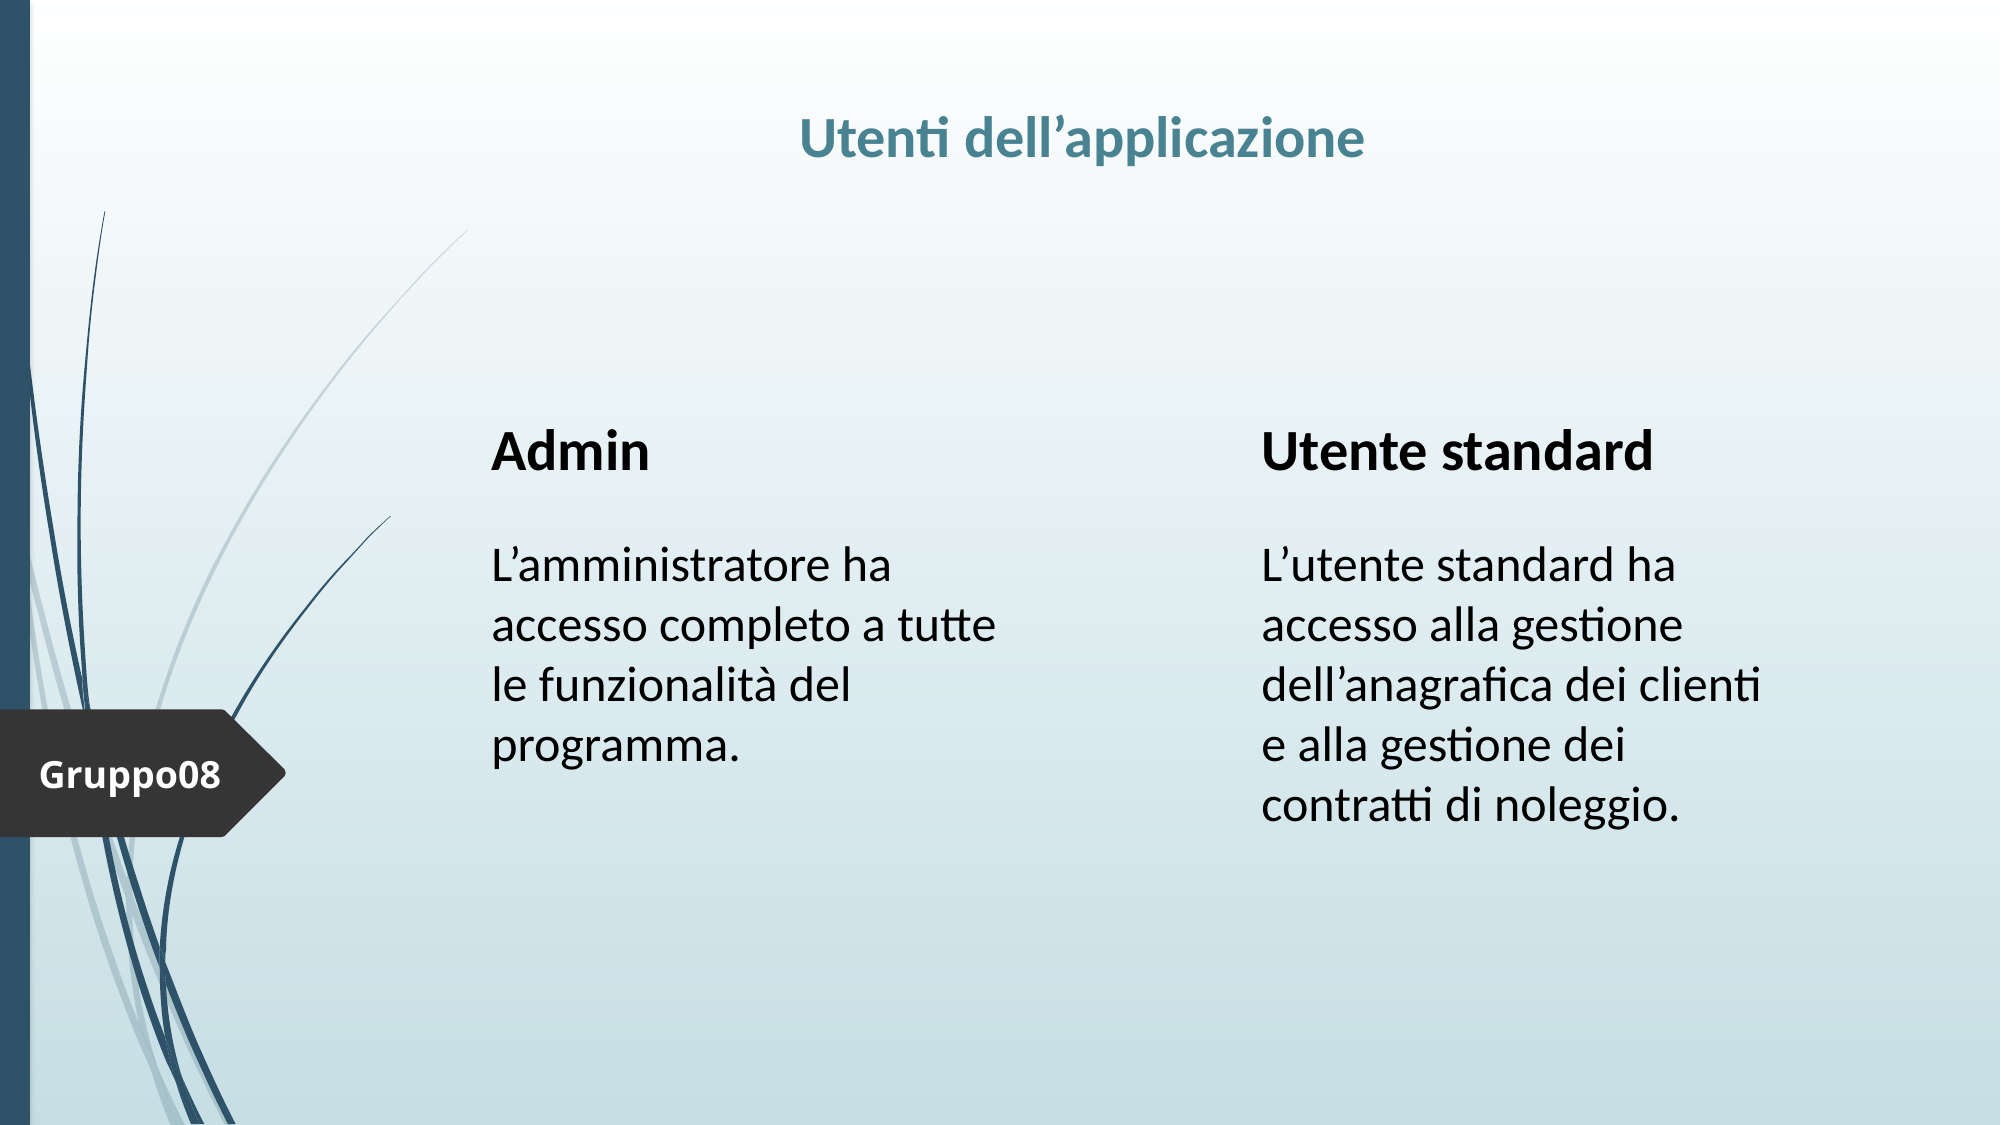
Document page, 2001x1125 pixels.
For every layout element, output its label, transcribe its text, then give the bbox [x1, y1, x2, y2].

text_box Admin L’amministratore ha accesso completo a tutte le funzionalità del programma. [476, 404, 1029, 780]
text_box Utente standard L’utente standard ha accesso alla gestione dell’anagrafica dei clienti e alla gestione dei contratti di noleggio. [1246, 404, 1800, 840]
text_box Gruppo08 [23, 743, 259, 804]
text_box Utenti dell’applicazione [365, 91, 1800, 176]
